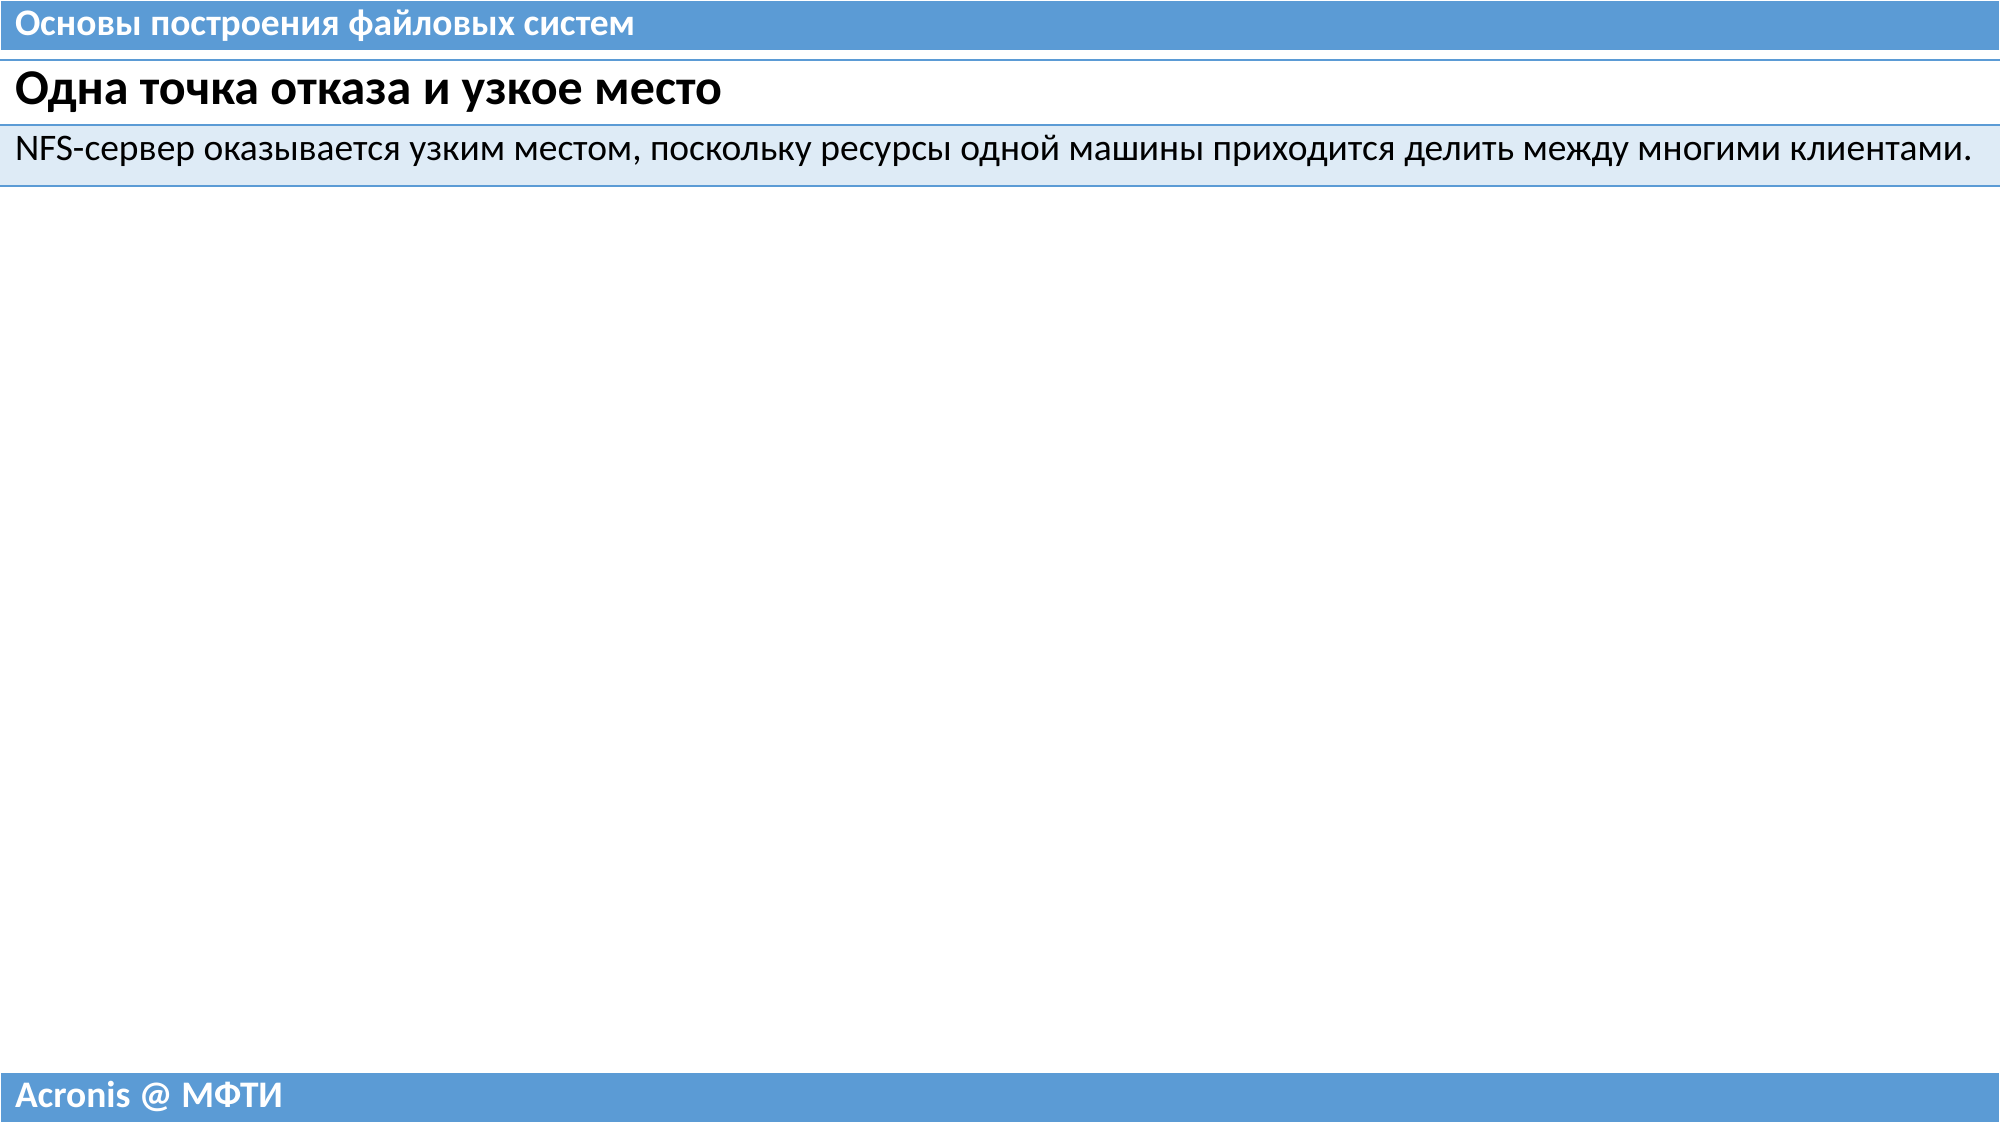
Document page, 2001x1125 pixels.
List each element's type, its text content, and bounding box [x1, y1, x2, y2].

table_header Одна точка отказа и узкое место [0, 61, 2000, 124]
table_cell NFS-сервер оказывается узким местом, поскольку ресурсы одной машины приходится делить между многими клиентами. [0, 126, 2000, 185]
table_header Acronis @ МФТИ [1, 1073, 1999, 1122]
table_header Основы построения файловых систем [1, 1, 1999, 50]
